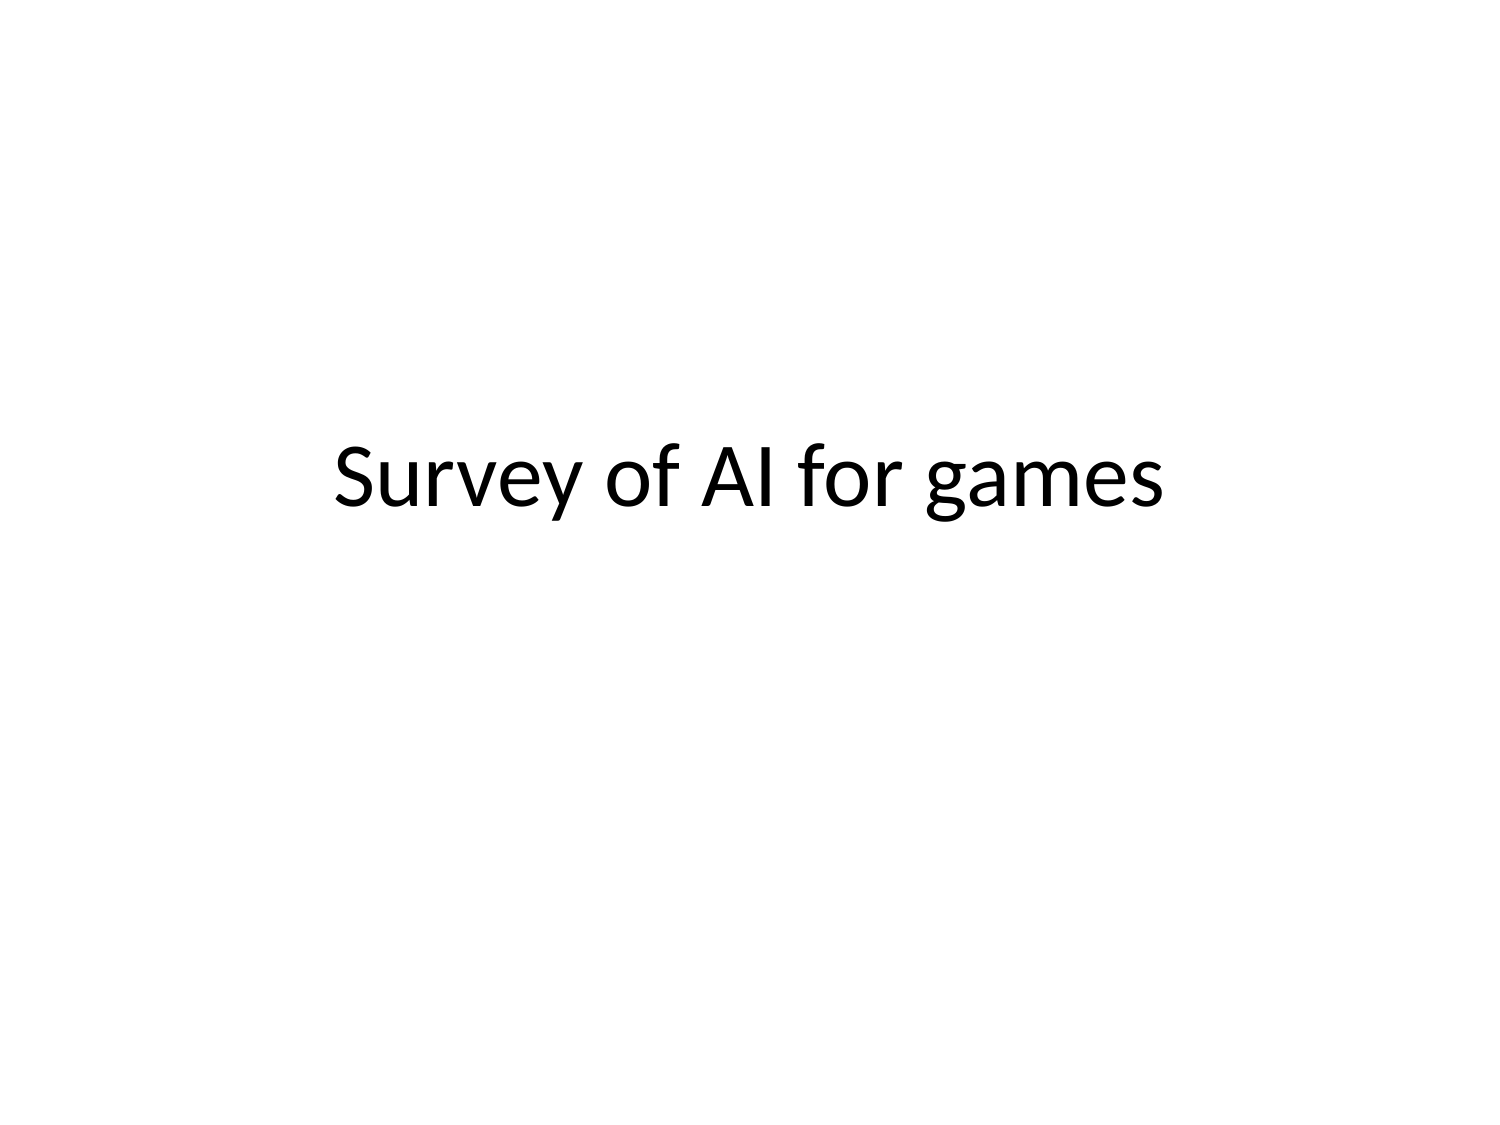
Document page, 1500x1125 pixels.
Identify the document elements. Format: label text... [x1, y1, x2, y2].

title Survey of AI for games [112, 349, 1388, 591]
